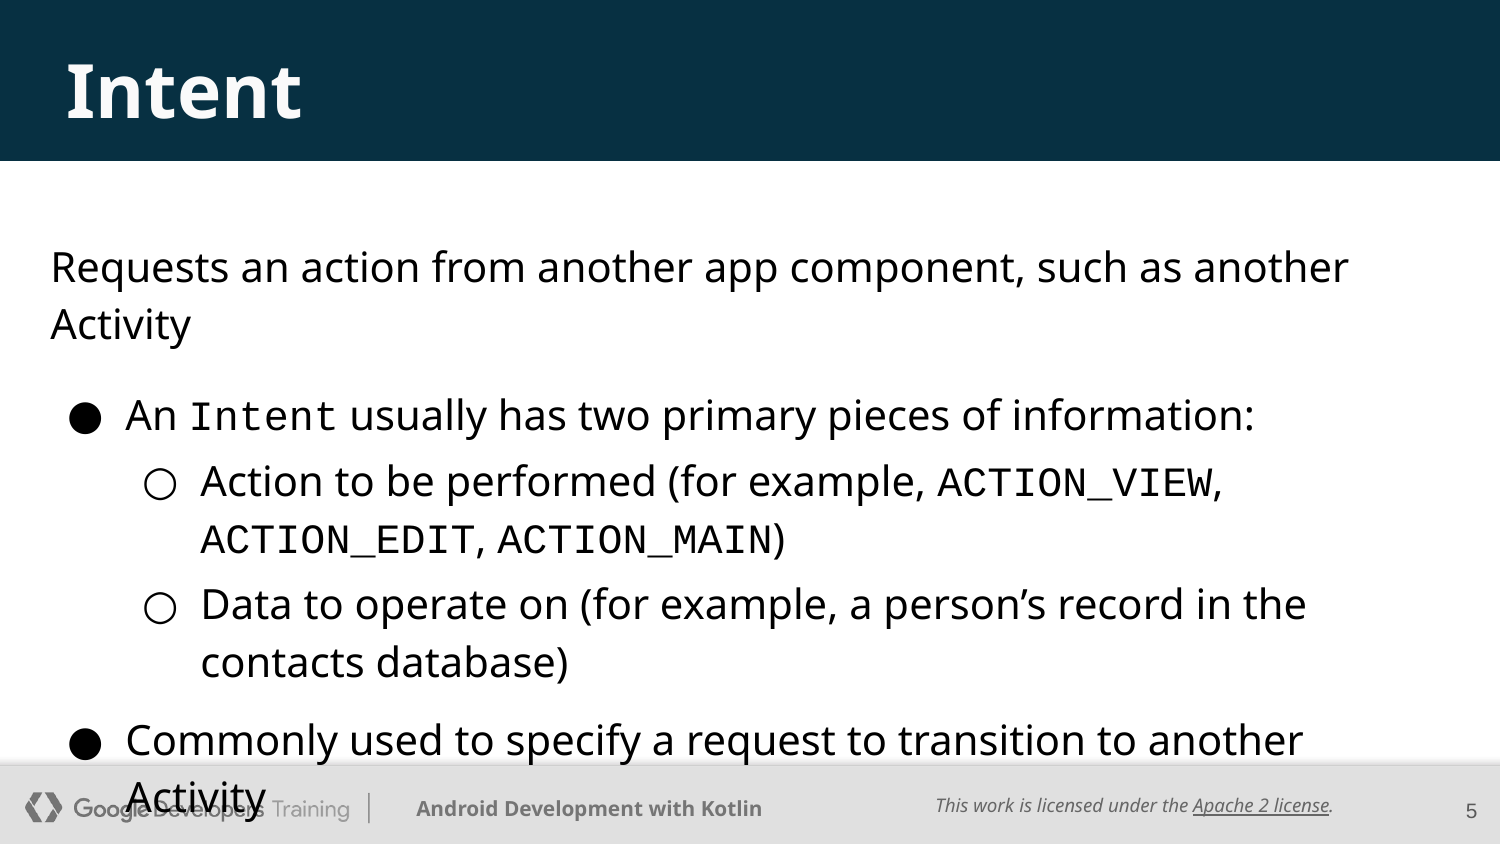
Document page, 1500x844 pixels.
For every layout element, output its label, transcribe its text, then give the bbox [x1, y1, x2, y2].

title Intent [51, 28, 1449, 122]
picture [0, 161, 1500, 844]
list Requests an action from another app component, such as another Activity An Intent usually has two primary pieces of information: Action to be performed (for example, ACTION_VIEW, ACTION_EDIT, ACTION_MAIN) Data to operate on (for example, a person’s record in the contacts database) Commonly used to specify a request to transition to another Activity [35, 217, 1470, 751]
slide_number ‹#› [1402, 777, 1493, 842]
